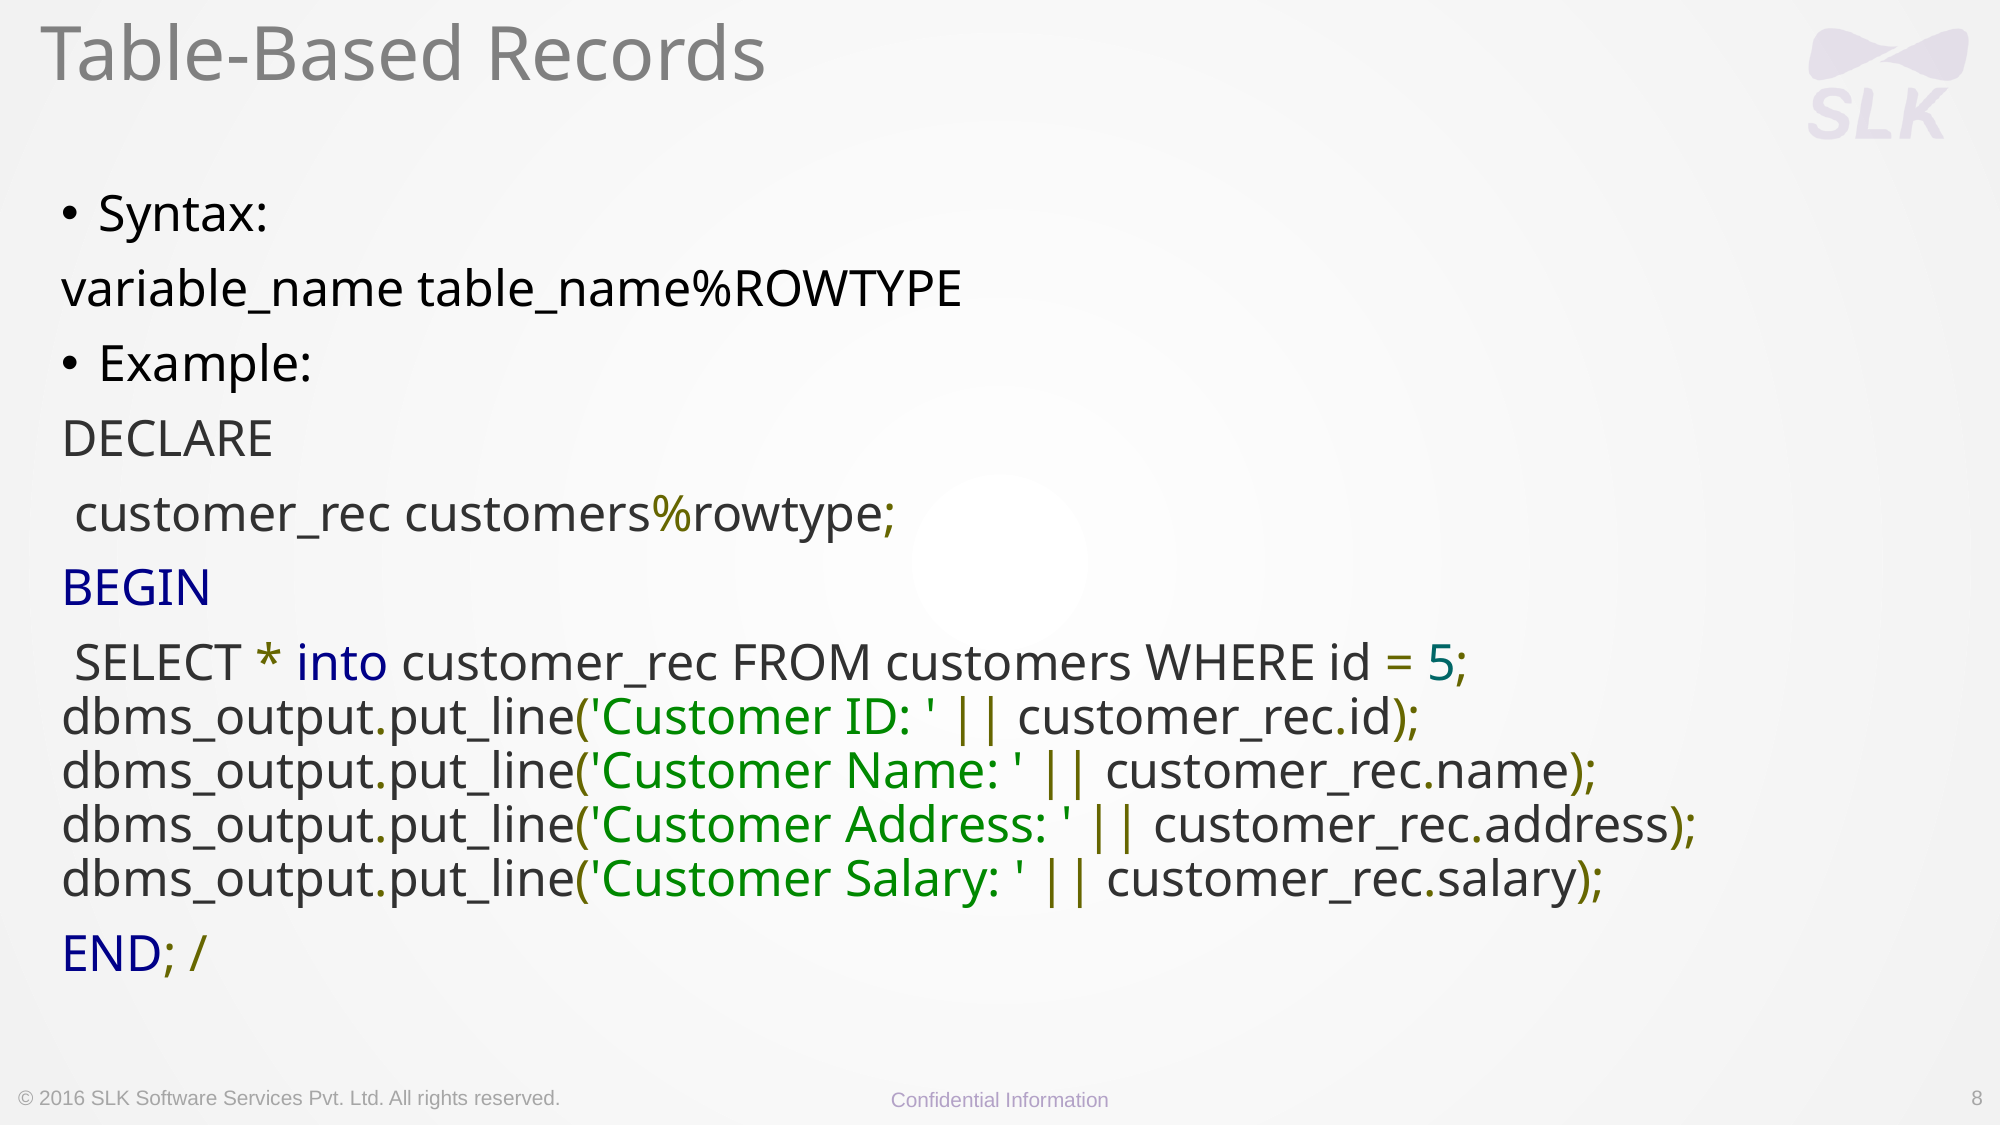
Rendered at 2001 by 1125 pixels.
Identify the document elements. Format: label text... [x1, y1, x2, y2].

title Table-Based Records [26, 8, 1750, 87]
list Syntax: variable_name table_name%ROWTYPE Example: DECLARE customer_rec customers%rowtype; BEGIN SELECT * into customer_rec FROM customers WHERE id = 5; dbms_output.put_line('Customer ID: ' || customer_rec.id); dbms_output.put_line('Customer Name: ' || customer_rec.name); dbms_output.put_line('Customer Address: ' || customer_rec.address); dbms_output.put_line('Customer Salary: ' || customer_rec.salary); END; / [46, 181, 1955, 1076]
